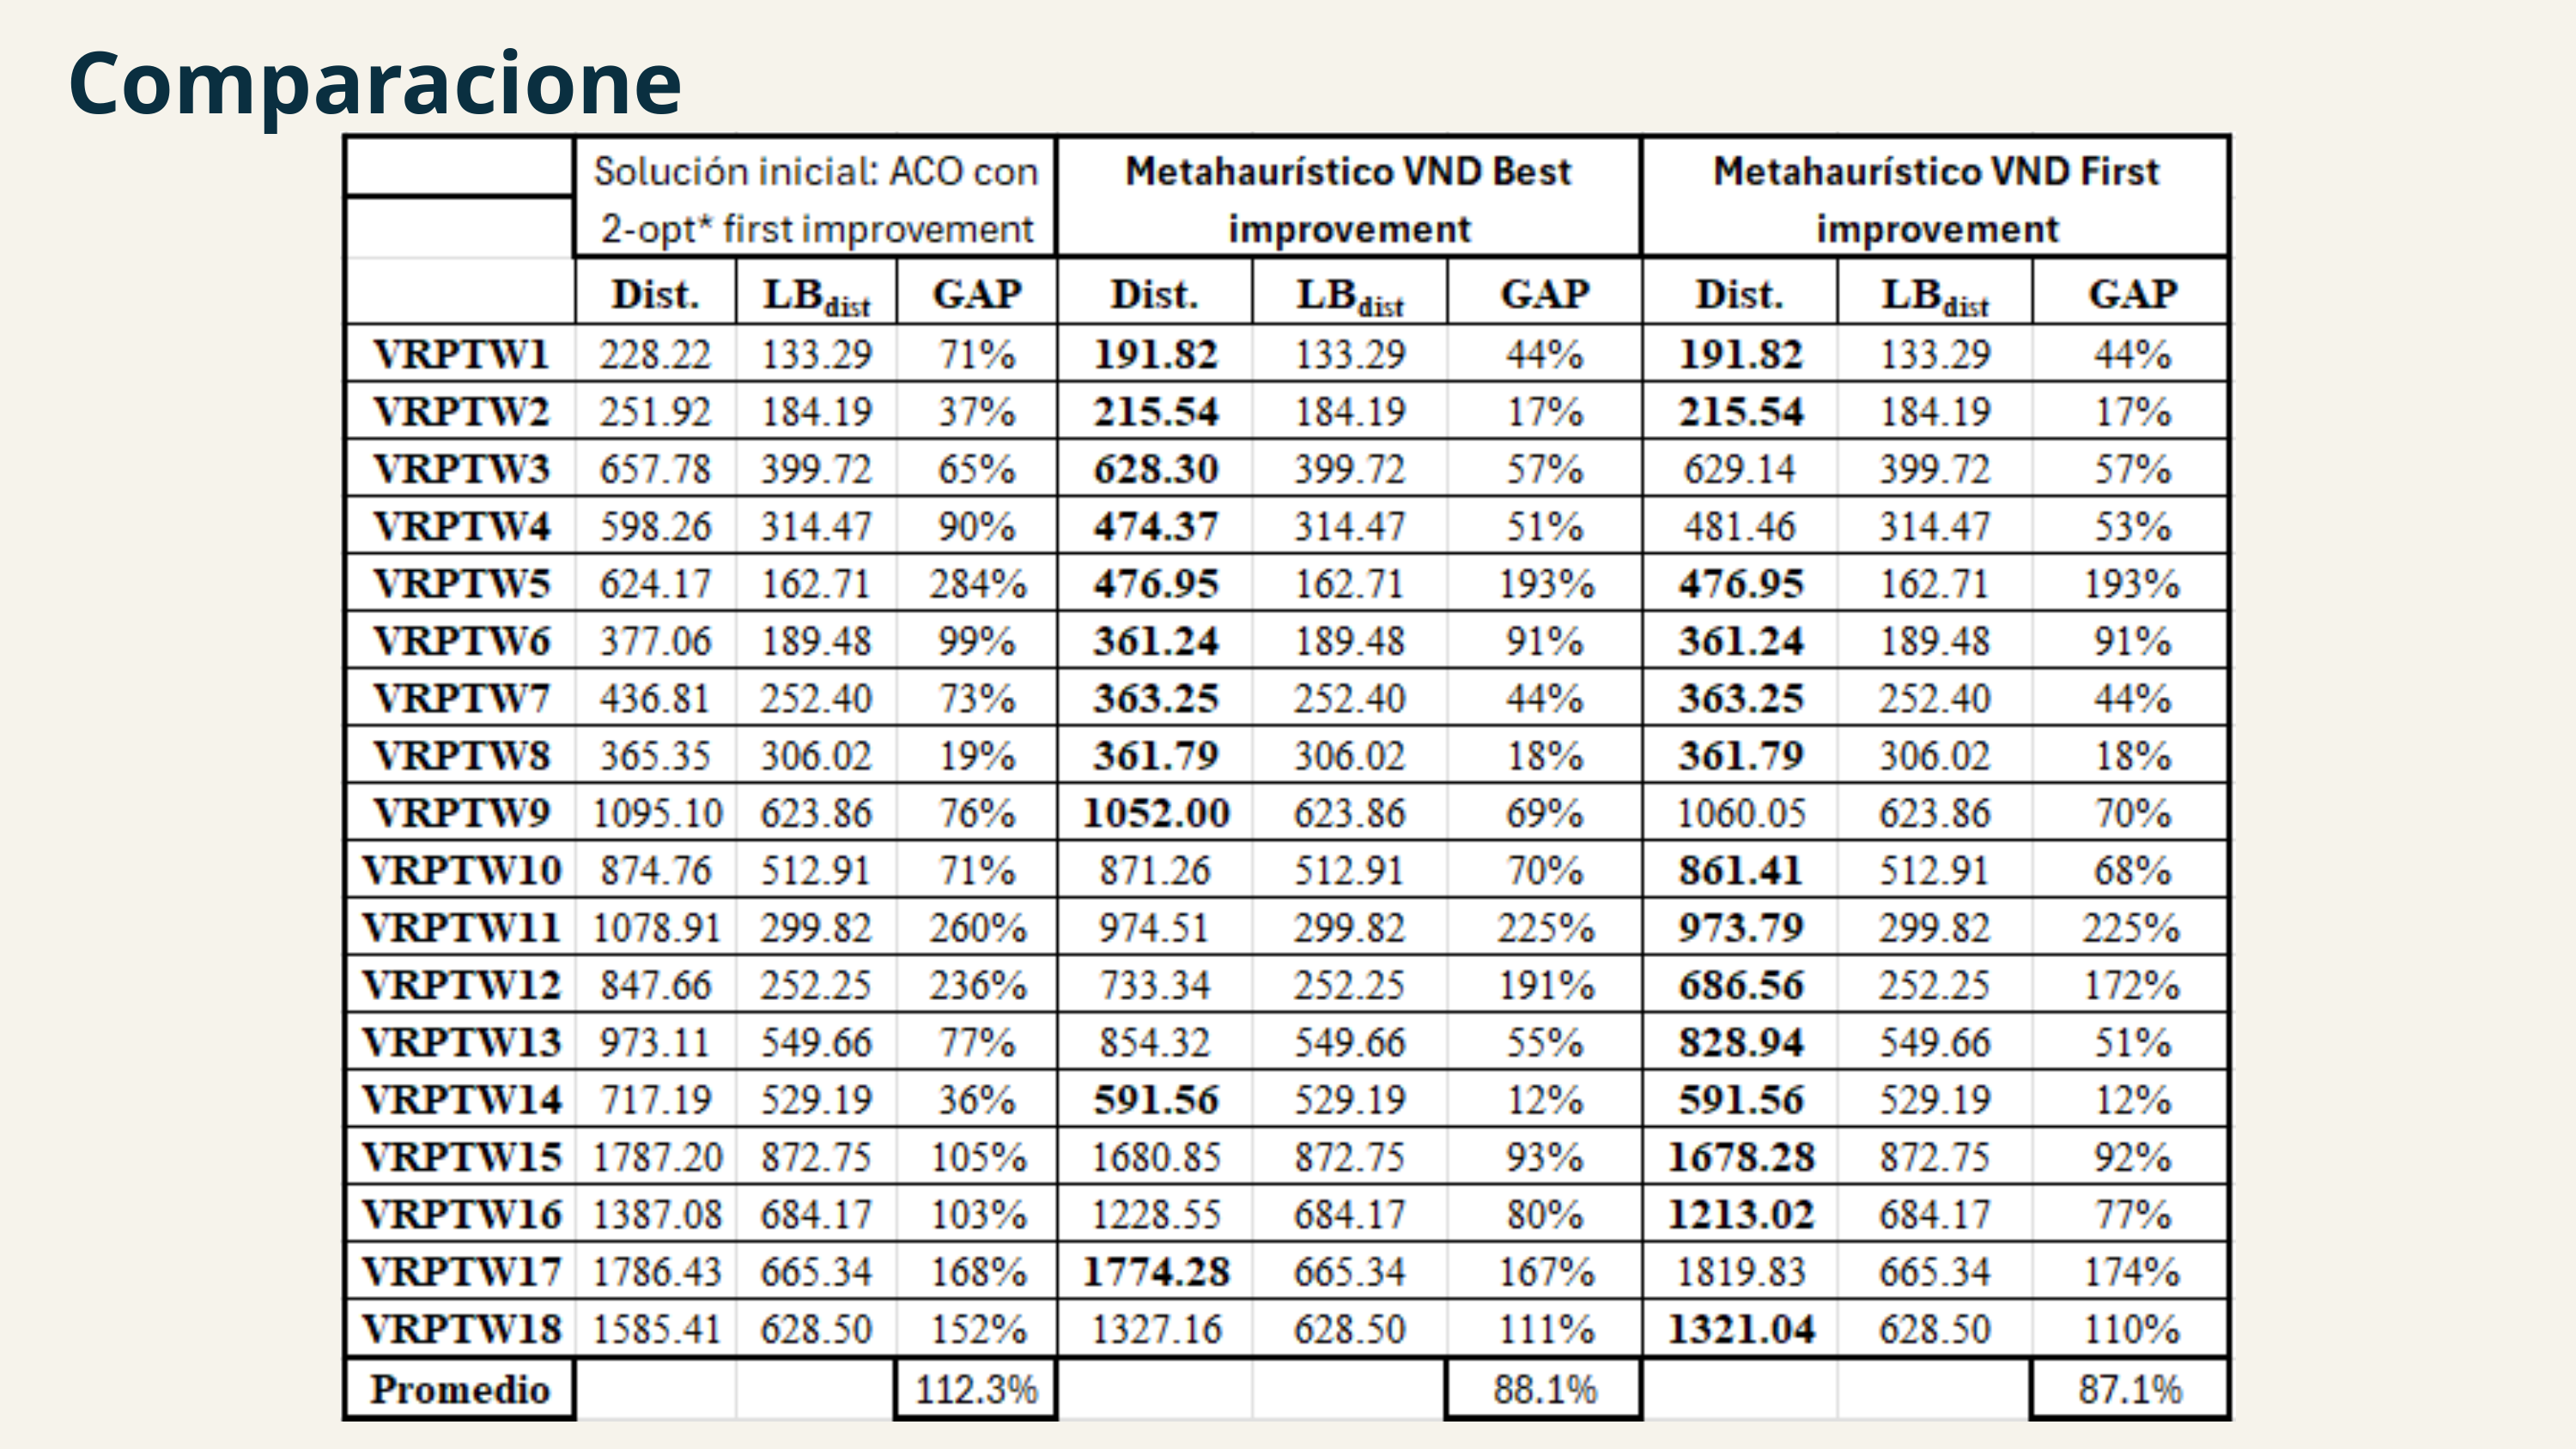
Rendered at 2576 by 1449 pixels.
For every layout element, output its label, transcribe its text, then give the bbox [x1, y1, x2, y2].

picture [340, 131, 2236, 1422]
text_box Comparaciones [53, 27, 698, 233]
